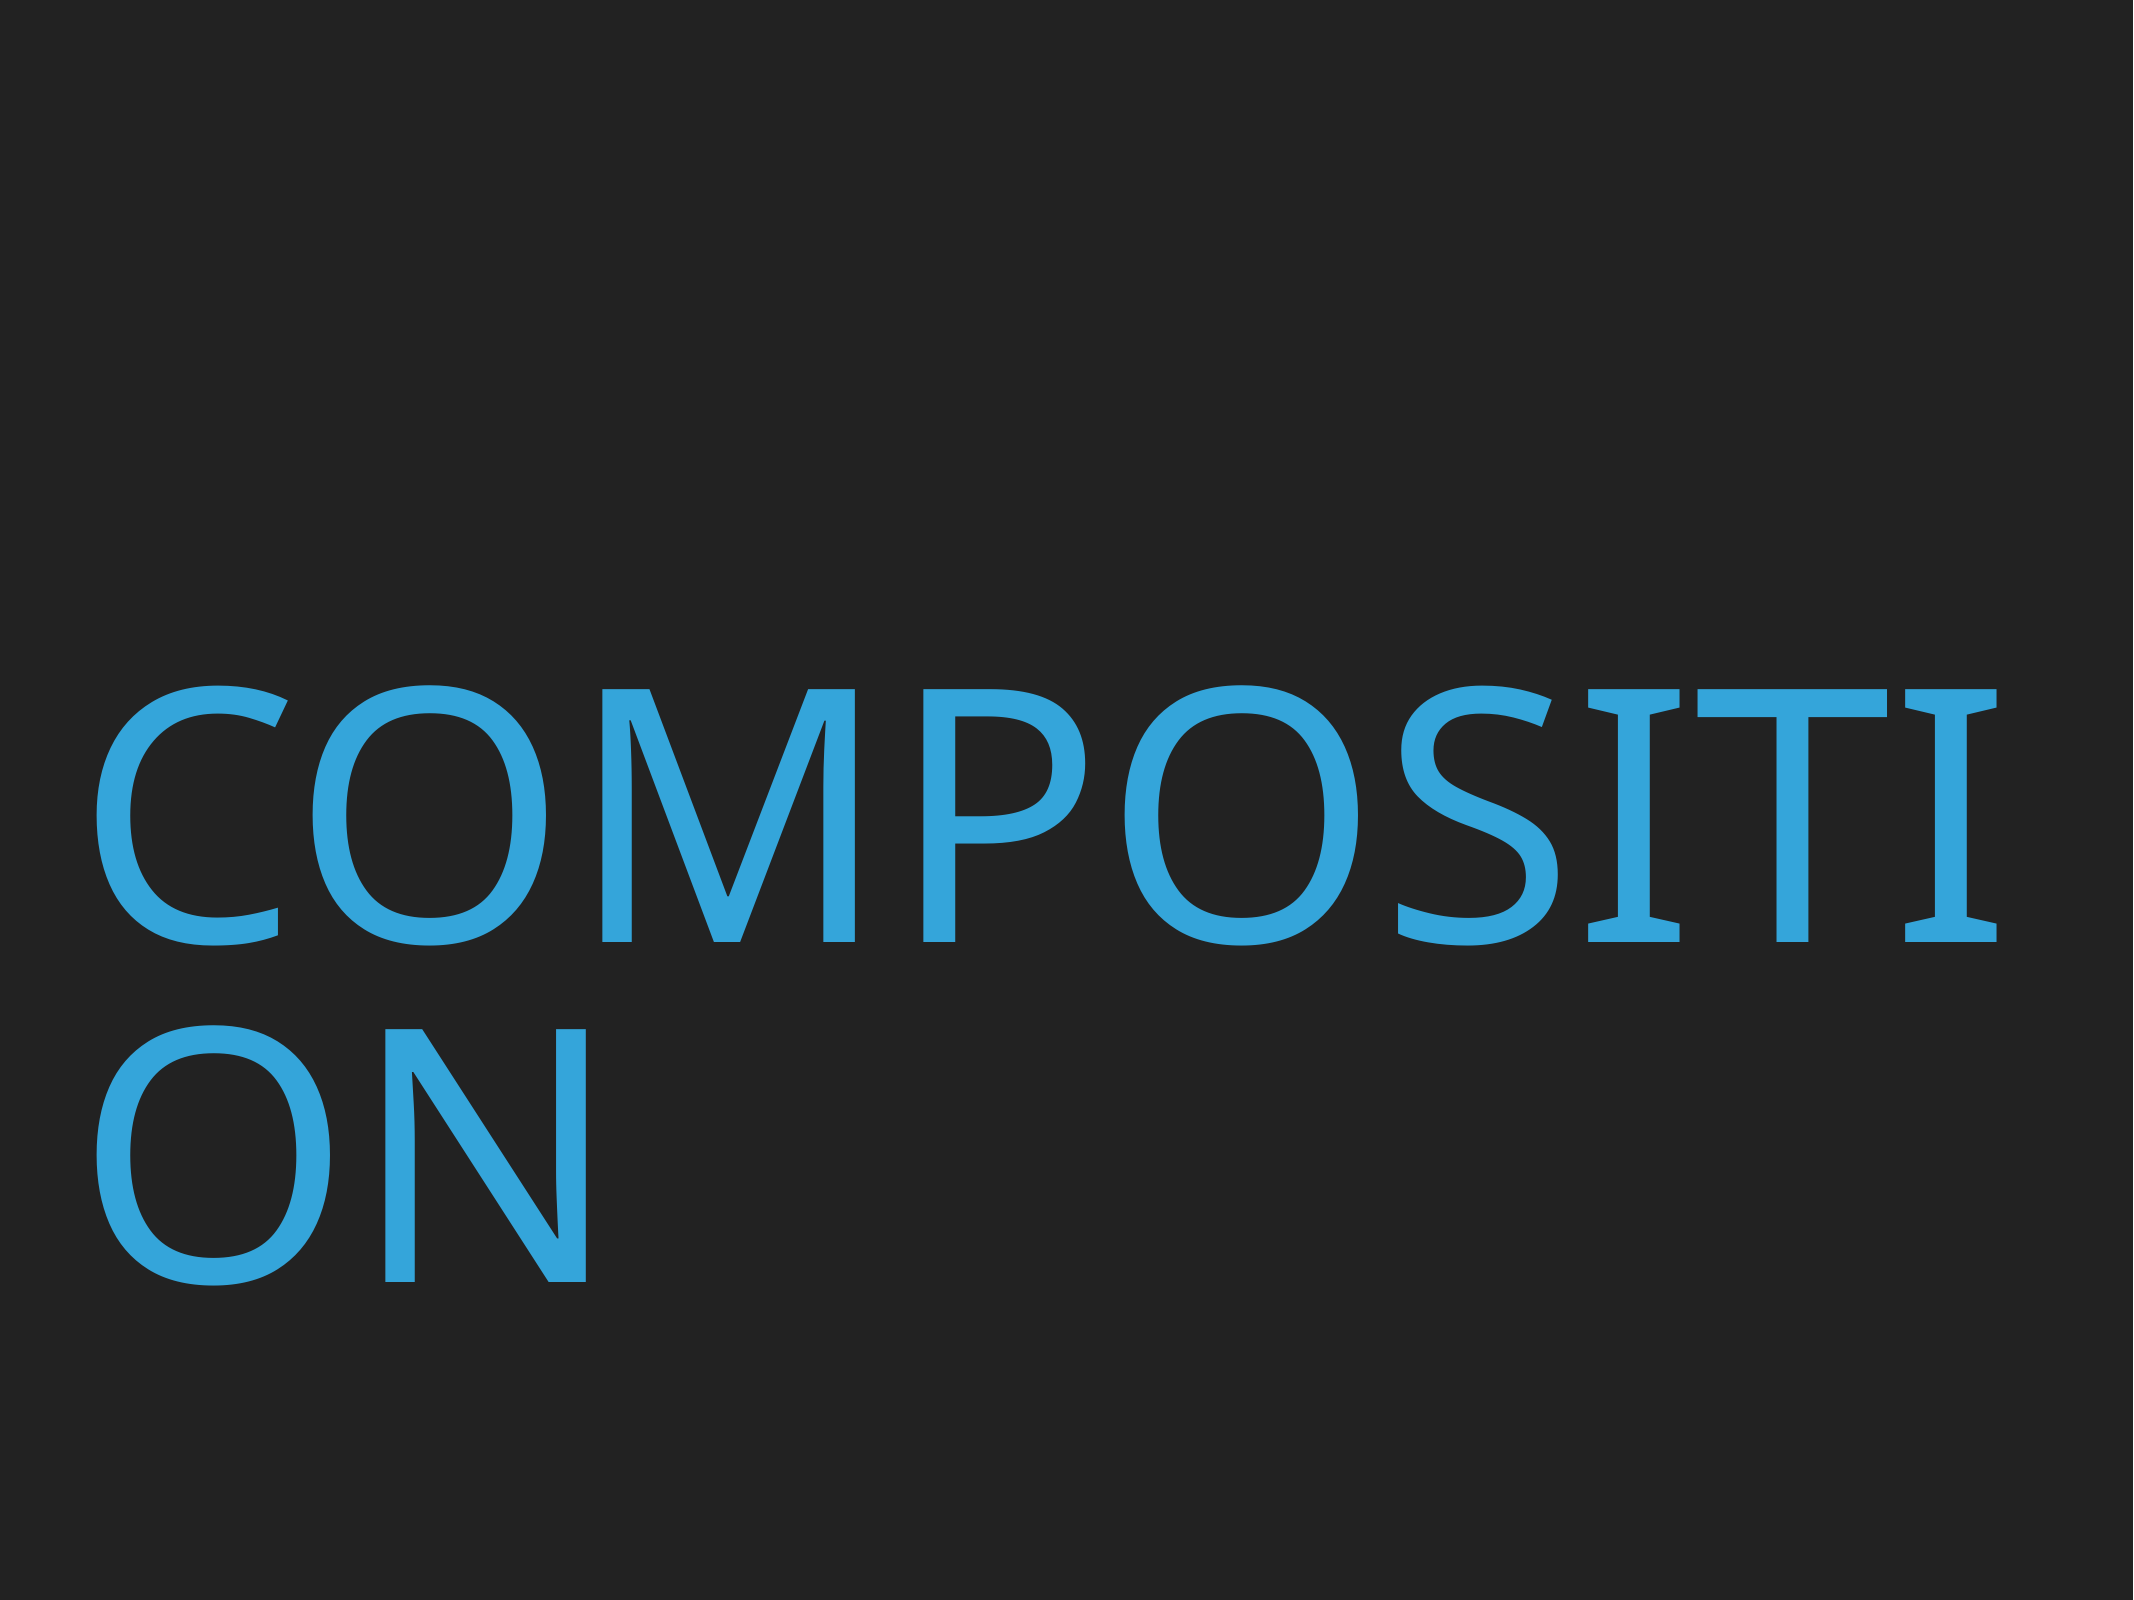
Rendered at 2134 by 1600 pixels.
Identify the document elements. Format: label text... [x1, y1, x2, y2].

title COMPOSITION [66, 661, 2068, 1405]
